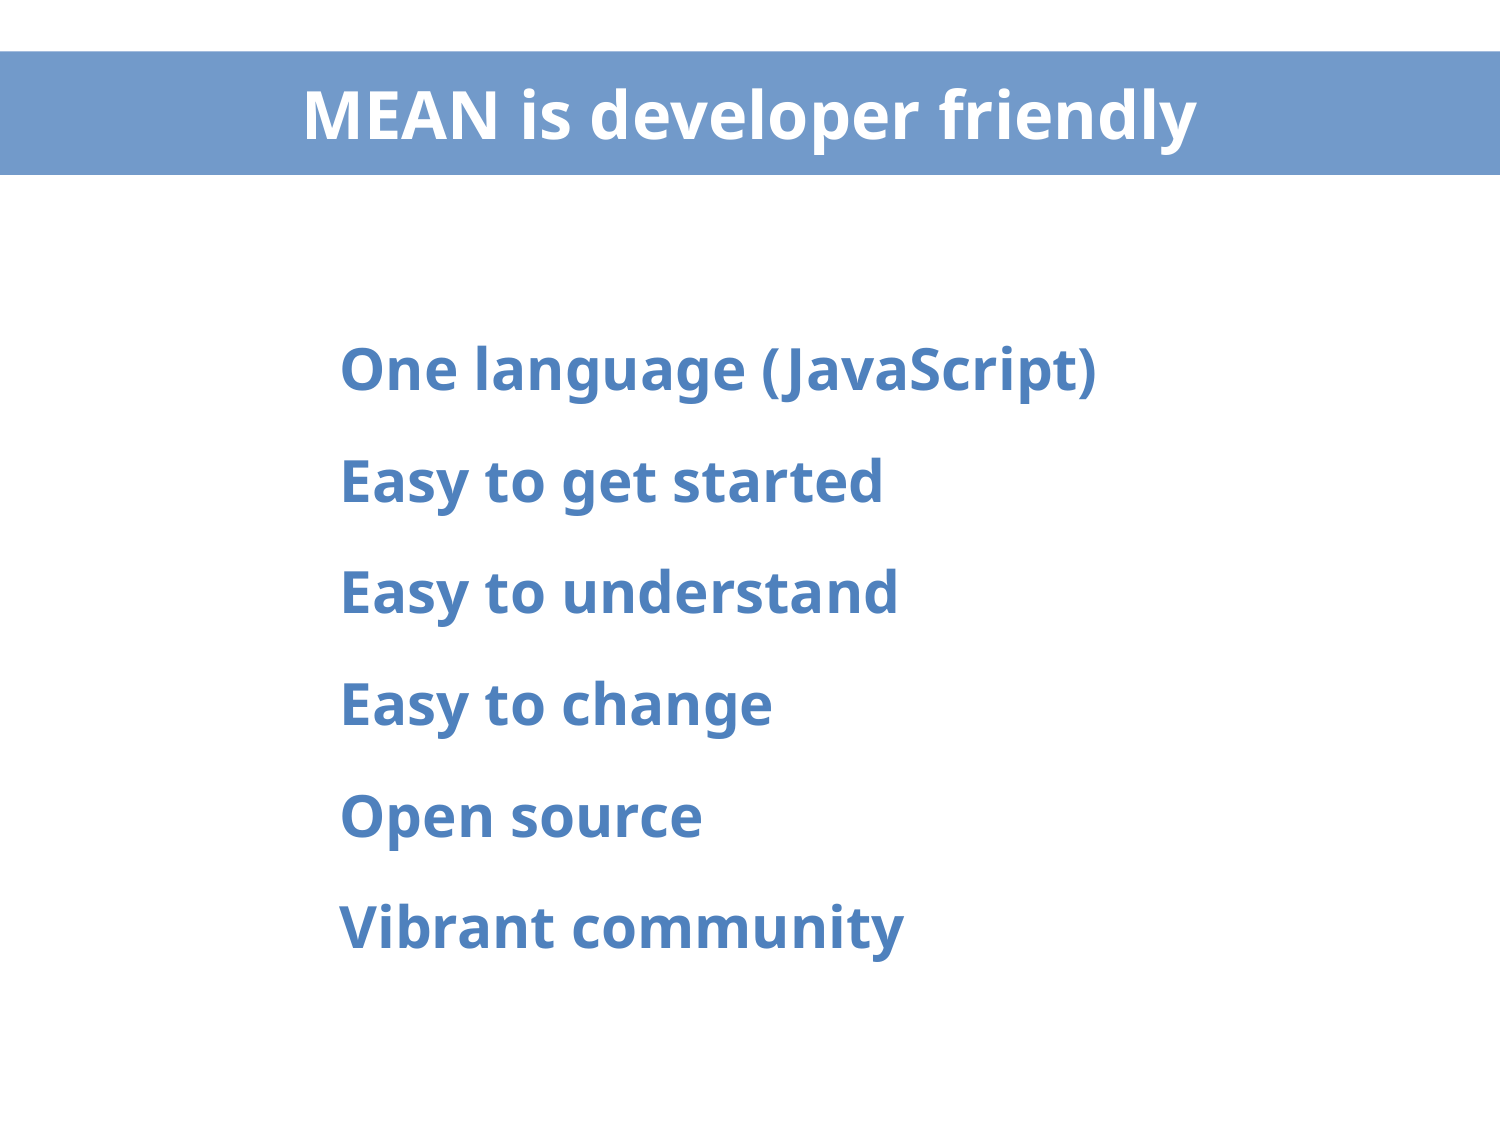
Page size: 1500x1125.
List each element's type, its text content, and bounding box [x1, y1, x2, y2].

text_box One language (JavaScript) Easy to get started Easy to understand Easy to change Open source Vibrant community [324, 324, 1400, 988]
title MEAN is developer friendly [74, 49, 1426, 176]
